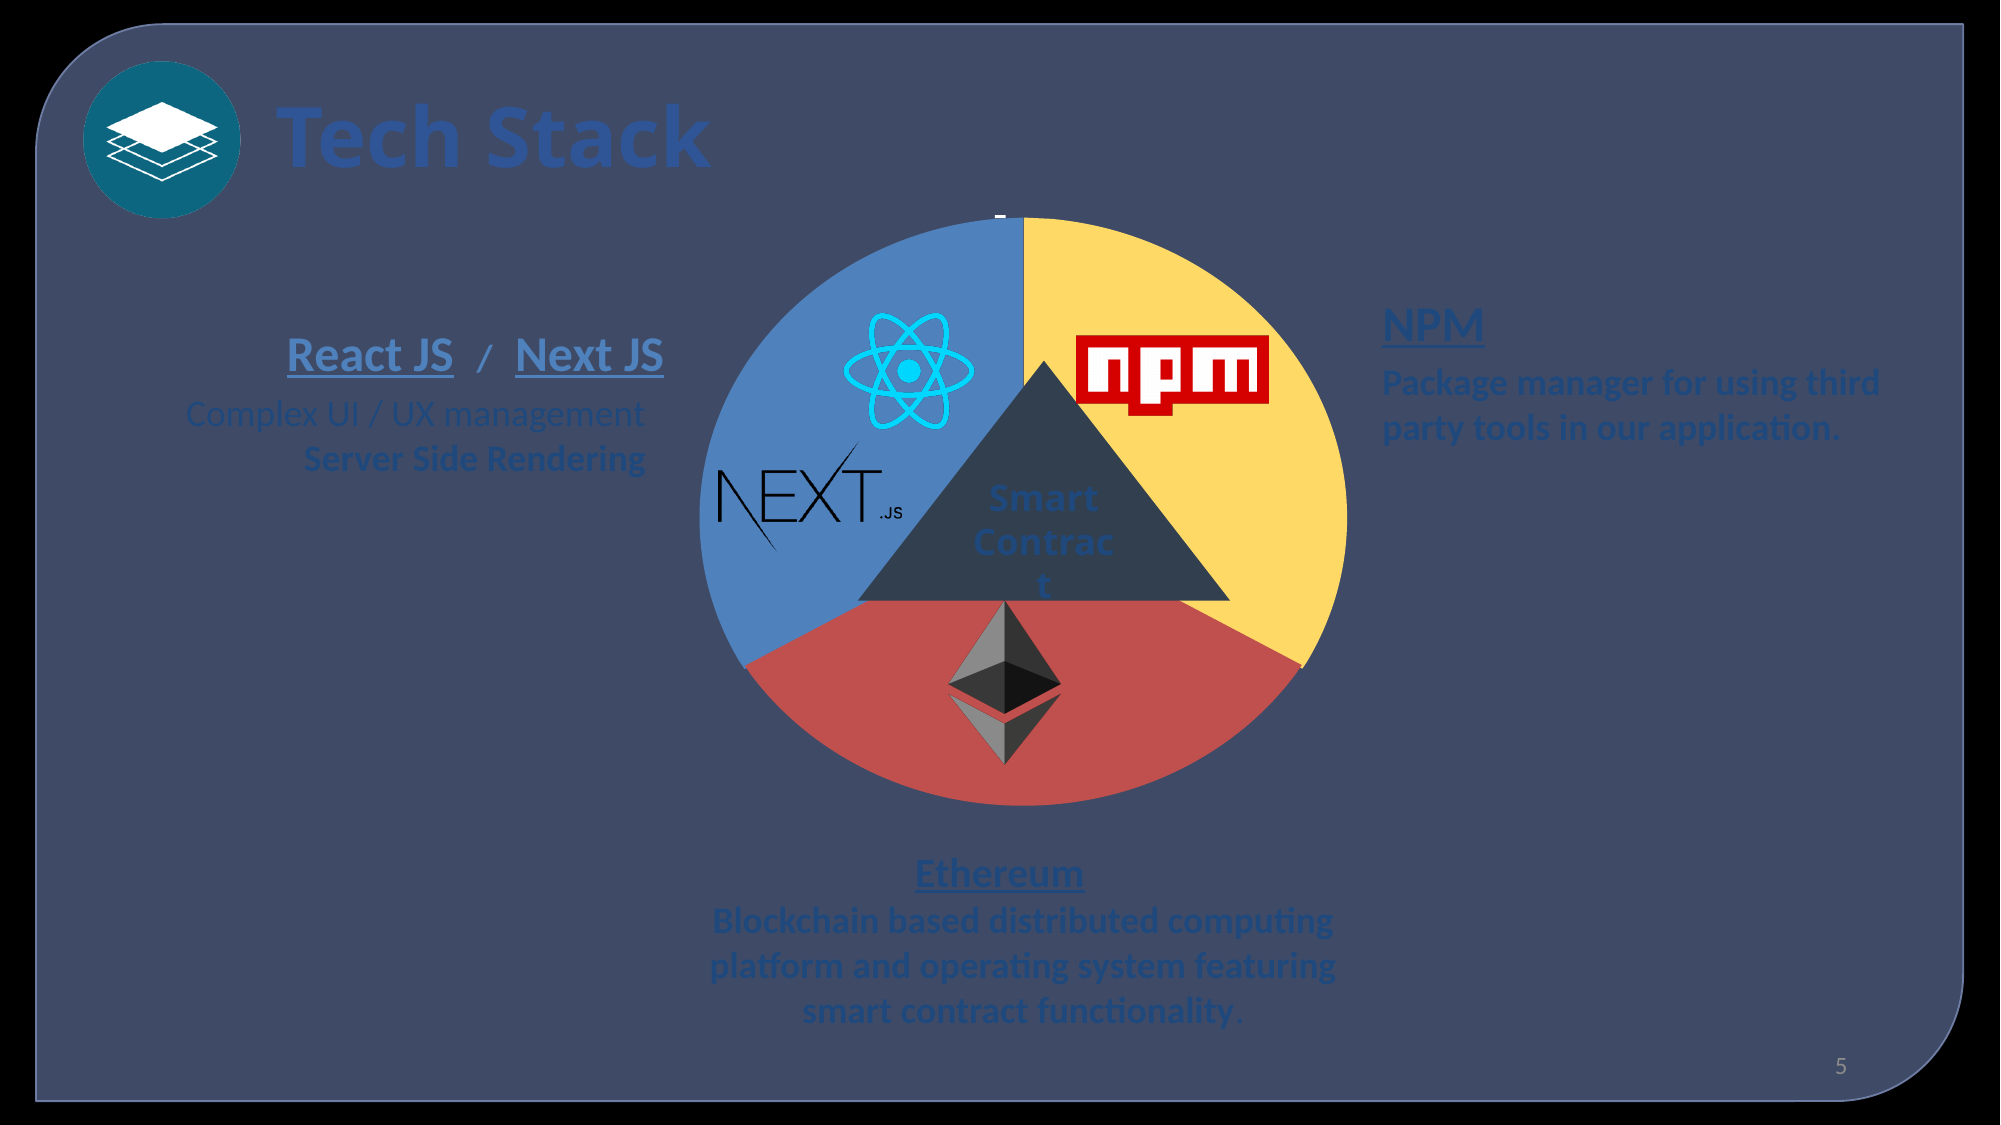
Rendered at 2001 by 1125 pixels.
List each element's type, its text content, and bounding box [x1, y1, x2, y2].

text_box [82, 60, 748, 219]
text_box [664, 845, 1359, 1077]
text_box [119, 321, 665, 435]
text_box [1381, 291, 1910, 494]
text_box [699, 217, 1348, 806]
text_box 5 [1412, 1035, 1863, 1095]
